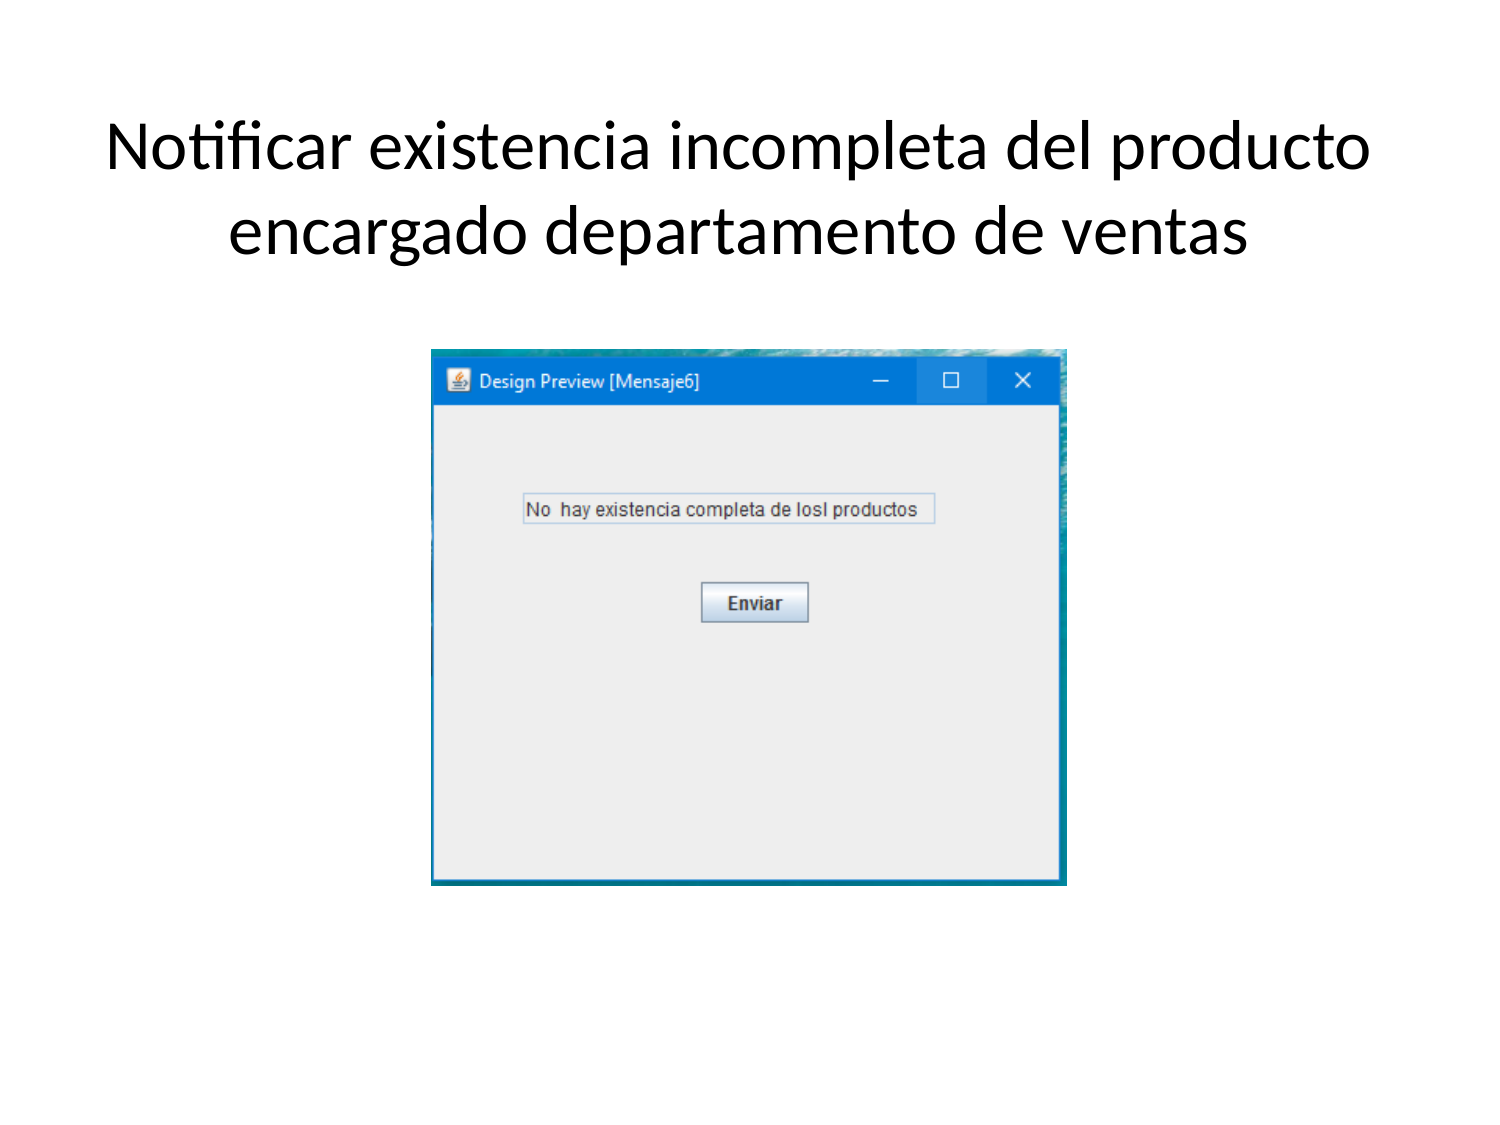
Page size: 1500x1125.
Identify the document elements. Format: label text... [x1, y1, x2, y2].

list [430, 349, 1068, 887]
title Notificar existencia incompleta del producto encargado departamento de ventas [64, 90, 1415, 278]
